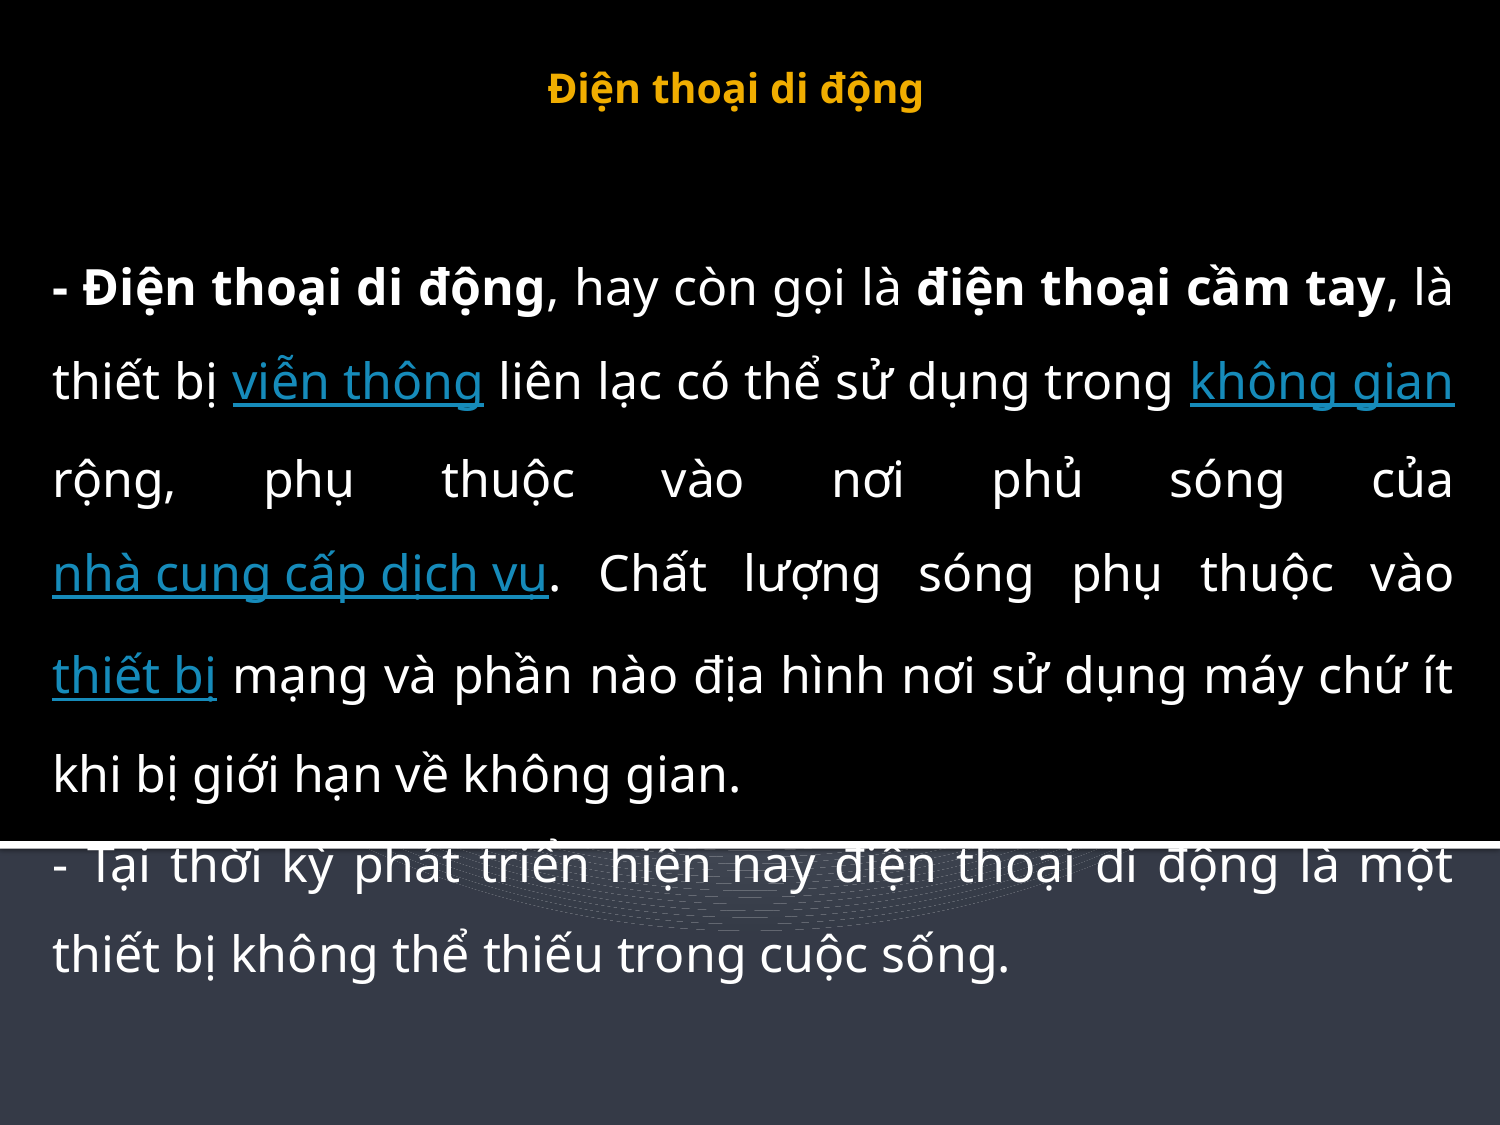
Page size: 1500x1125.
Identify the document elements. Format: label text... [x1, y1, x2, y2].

text_box - Điện thoại di động, hay còn gọi là điện thoại cầm tay, là thiết bị viễn thông liên lạc có thể sử dụng trong không gian rộng, phụ thuộc vào nơi phủ sóng của nhà cung cấp dịch vụ. Chất lượng sóng phụ thuộc vào thiết bị mạng và phần nào địa hình nơi sử dụng máy chứ ít khi bị giới hạn về không gian. - Tại thời kỳ phát triển hiện nay điện thoại di động là một thiết bị không thể thiếu trong cuộc sống. [37, 224, 1463, 1000]
title Điện thoại di động [75, 62, 1400, 163]
